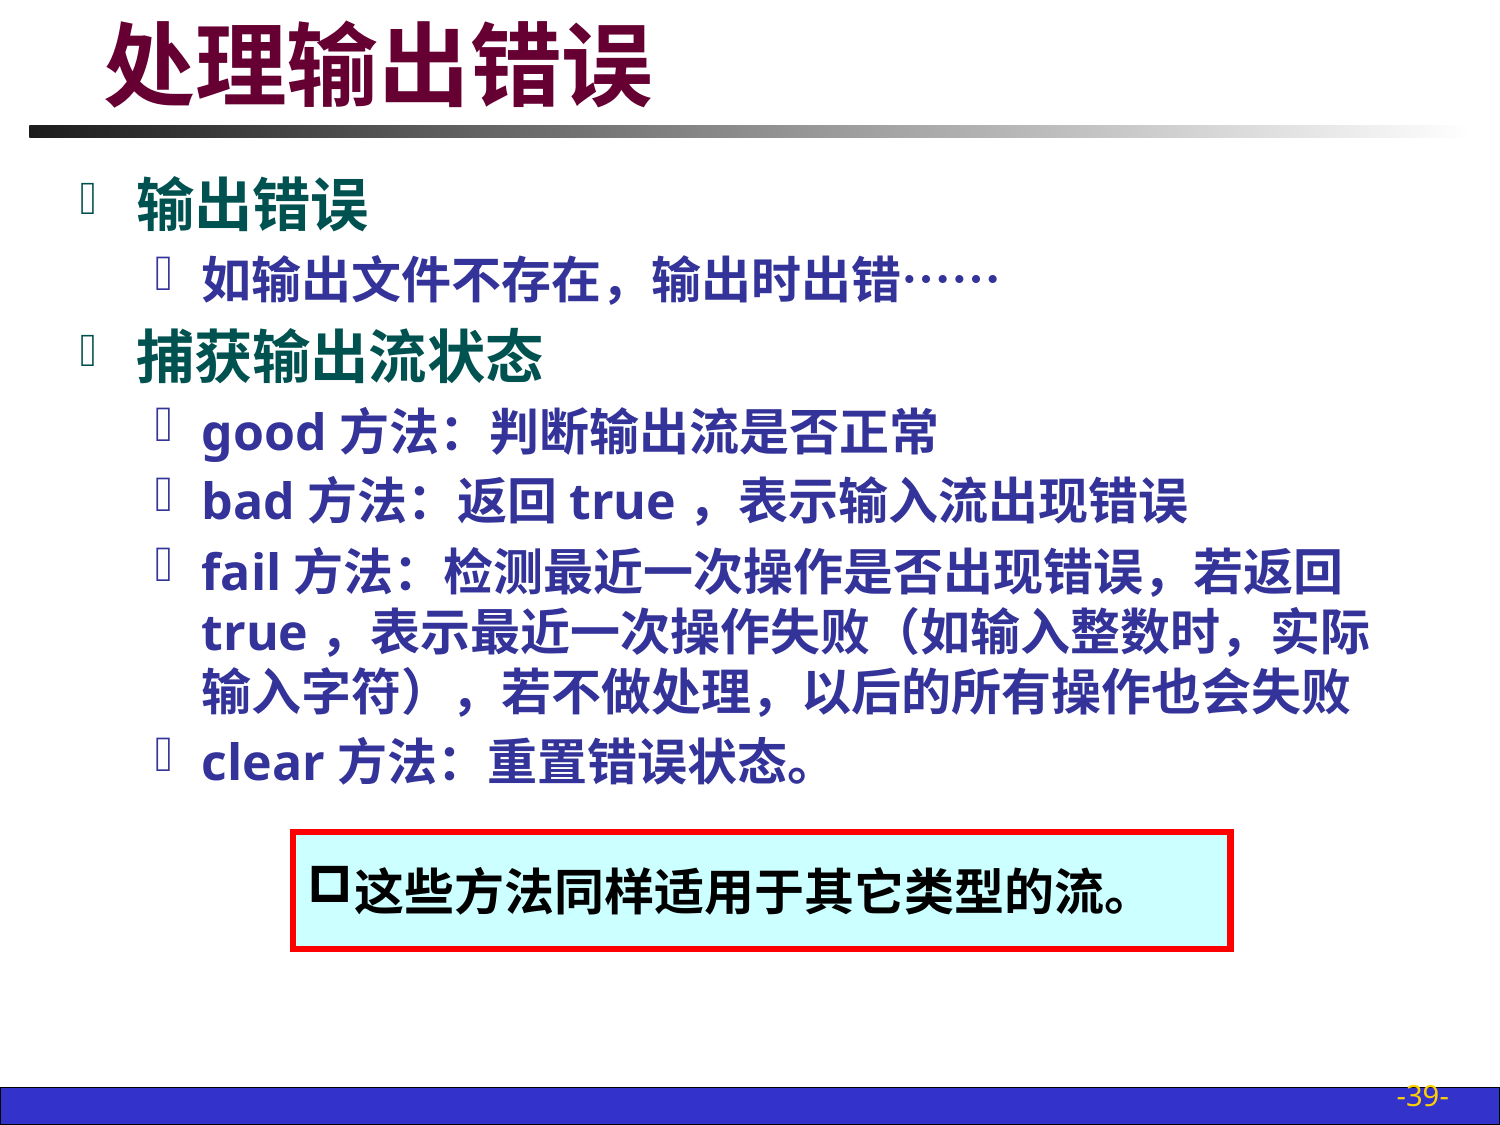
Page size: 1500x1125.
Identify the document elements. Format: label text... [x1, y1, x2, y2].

title 处理输出错误 [88, 18, 1398, 126]
list 输出错误 如输出文件不存在，输出时出错…… 捕获输出流状态 good方法：判断输出流是否正常 bad方法：返回true，表示输入流出现错误 fail方法：检测最近一次操作是否出现错误，若返回true，表示最近一次操作失败（如输入整数时，实际输入字符），若不做处理，以后的所有操作也会失败 clear方法：重置错误状态。 [64, 160, 1436, 1012]
text_box 这些方法同样适用于其它类型的流。 [292, 831, 1231, 950]
slide_number -39- [1151, 1074, 1465, 1125]
